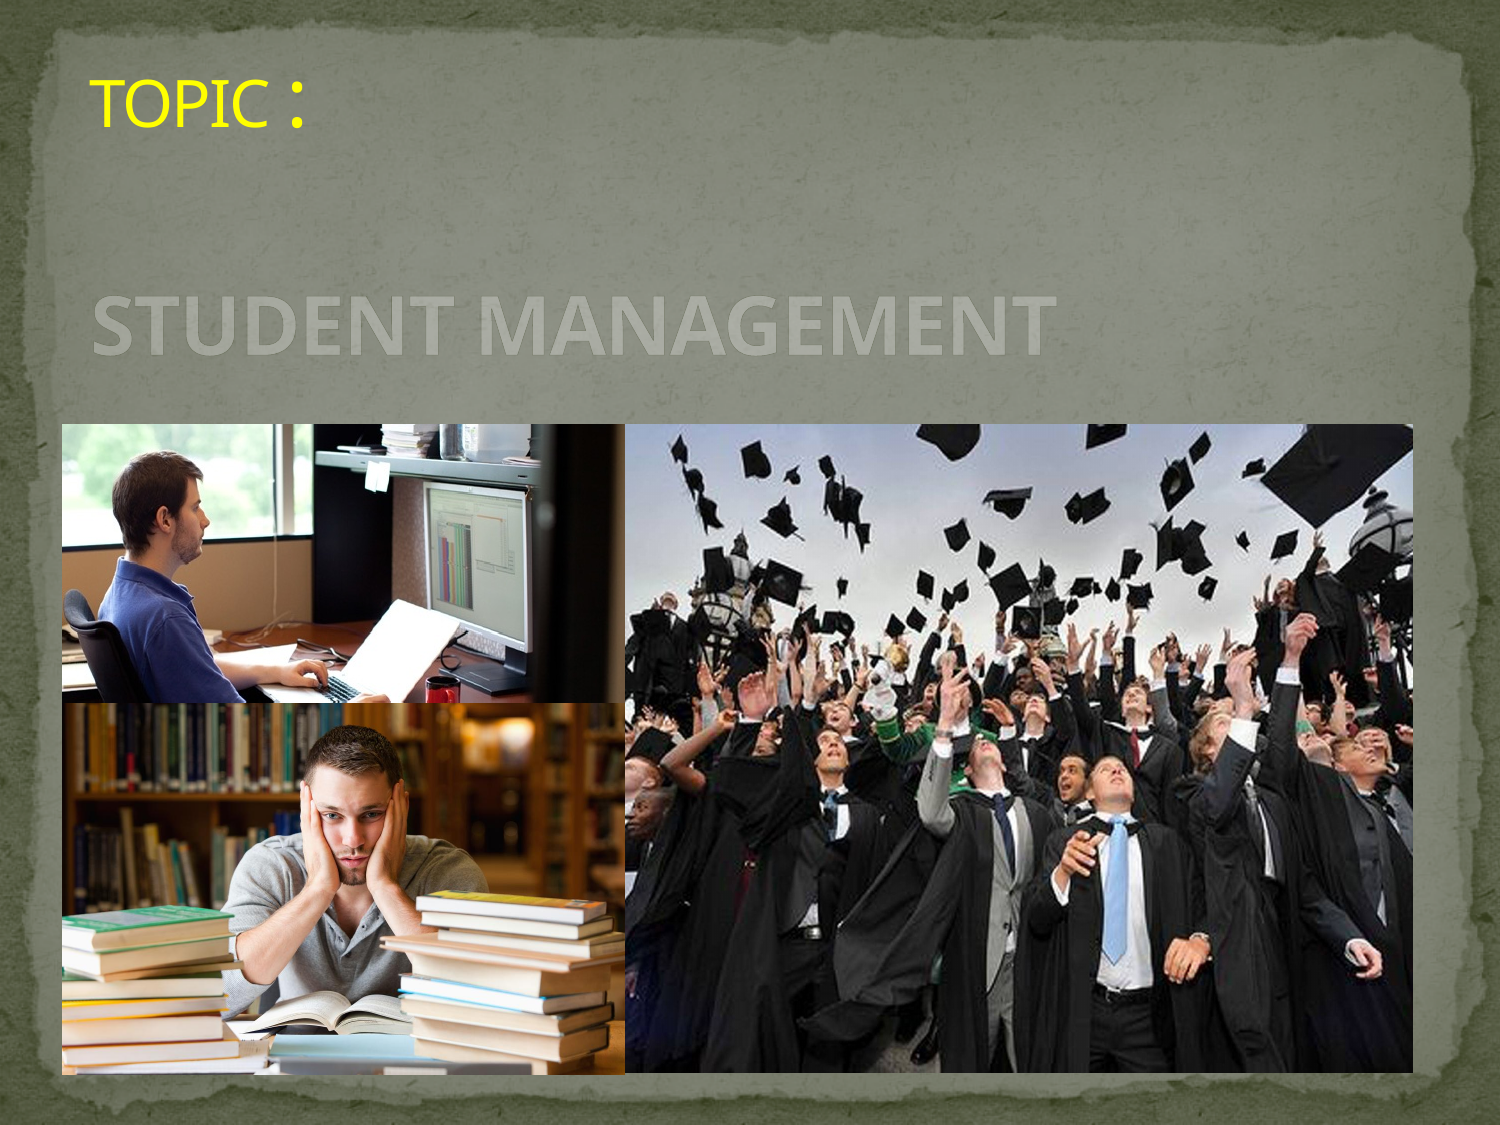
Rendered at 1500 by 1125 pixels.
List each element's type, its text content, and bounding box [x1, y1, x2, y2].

title TOPIC : STUDENT MANAGEMENT [74, 24, 1425, 613]
picture [62, 424, 1413, 1075]
